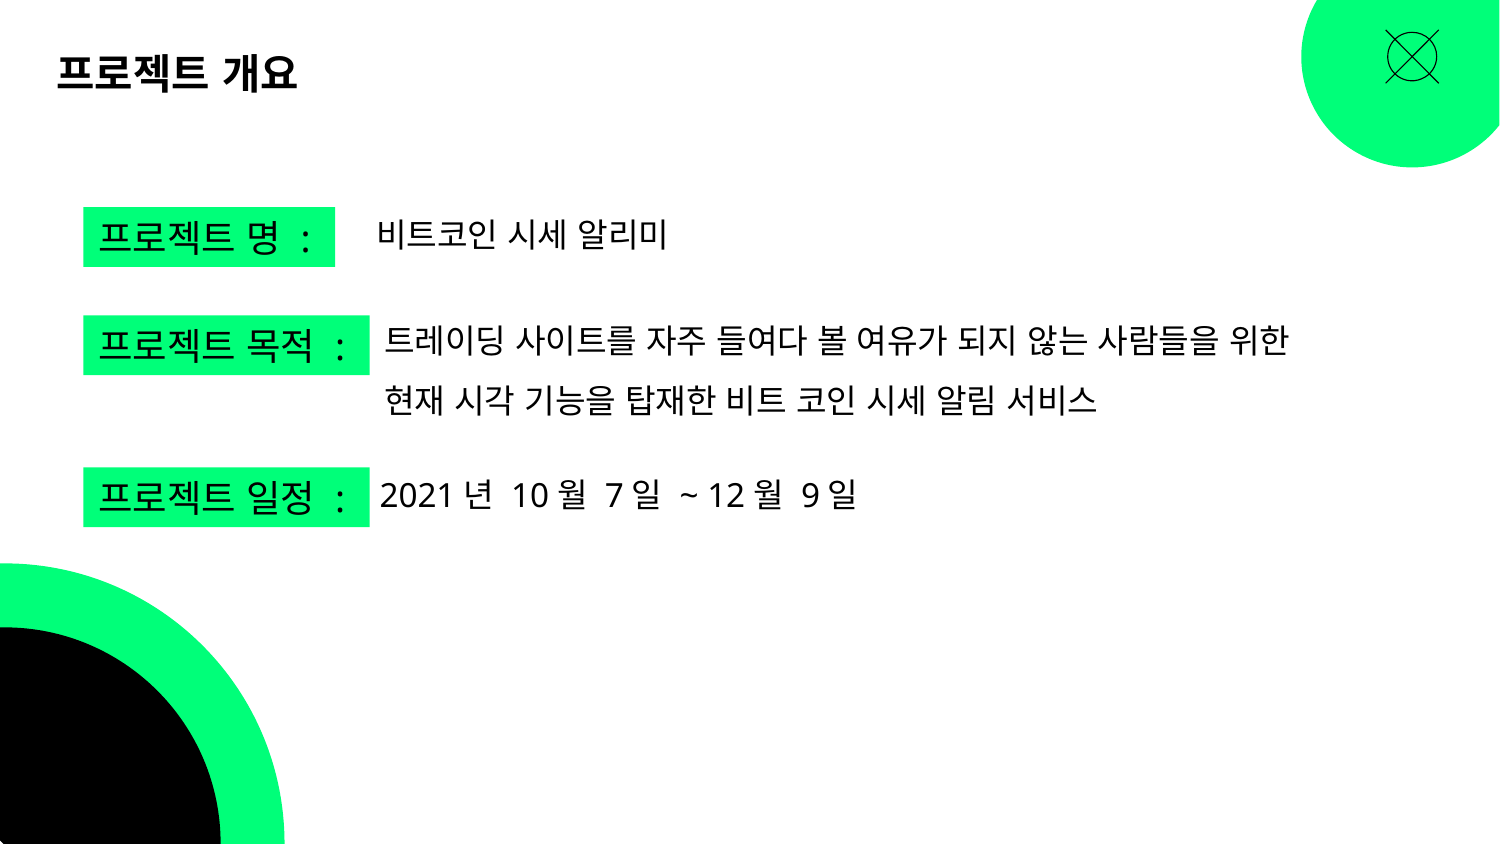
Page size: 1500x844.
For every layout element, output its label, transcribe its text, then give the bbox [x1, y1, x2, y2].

text_box 2021년 10월 7일 ~ 12월 9일 [364, 467, 883, 522]
text_box 프로젝트 목적 : [83, 315, 369, 376]
text_box 프로젝트 명 : [83, 207, 336, 267]
text_box 프로젝트 일정 : [83, 467, 370, 528]
title 프로젝트 개요 [41, 32, 640, 101]
text_box 트레이딩 사이트를 자주 들여다 볼 여유가 되지 않는 사람들을 위한 현재 시각 기능을 탑재한 비트 코인 시세 알림 서비스 [369, 293, 1315, 428]
text_box 비트코인 시세 알리미 [361, 207, 694, 262]
